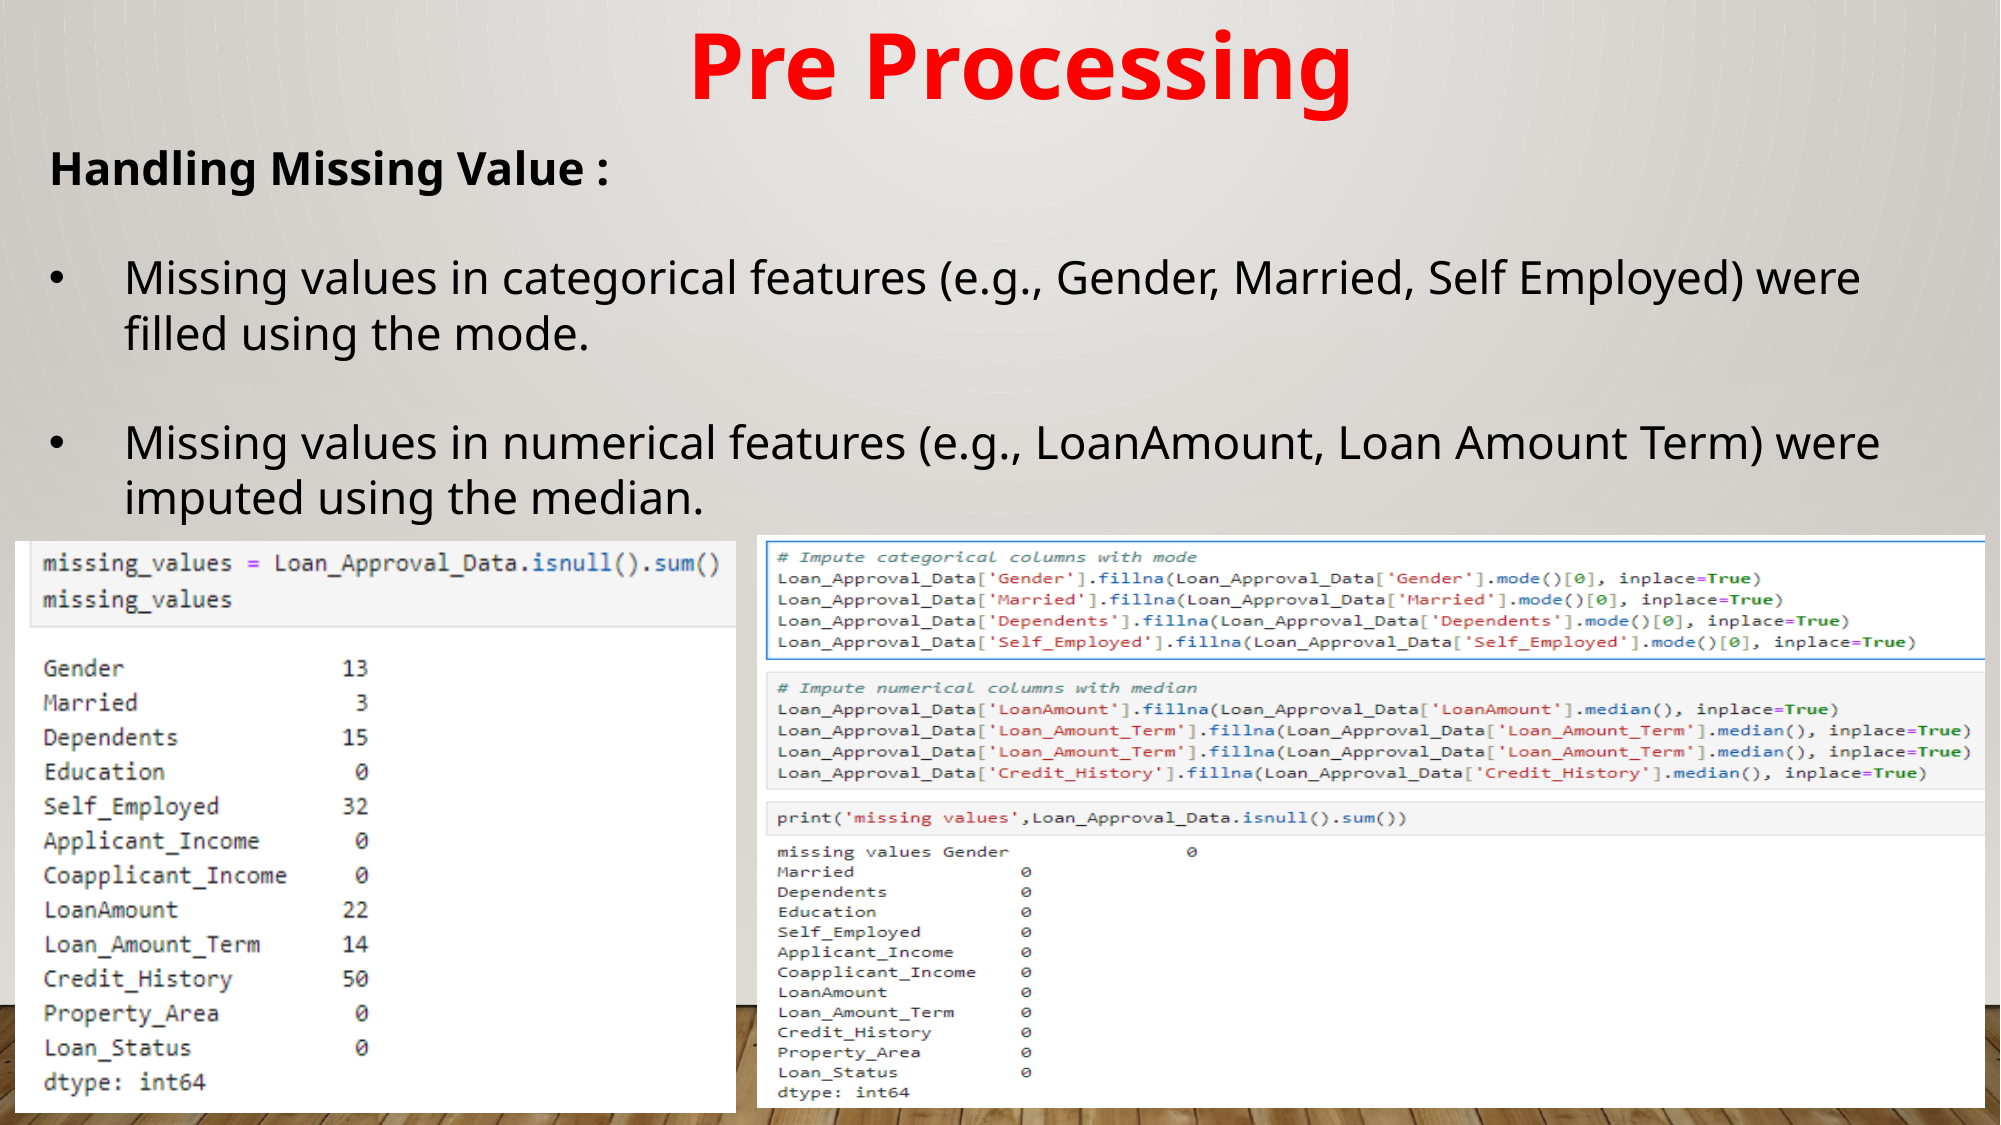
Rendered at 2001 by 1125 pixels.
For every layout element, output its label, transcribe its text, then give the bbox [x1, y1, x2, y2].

text_box Handling Missing Value : Missing values in categorical features (e.g., Gender, Married, Self Employed) were filled using the mode. Missing values in numerical features (e.g., LoanAmount, Loan Amount Term) were imputed using the median. [34, 131, 1966, 532]
text_box Pre Processing [672, 0, 1371, 125]
picture [0, 535, 2000, 1125]
